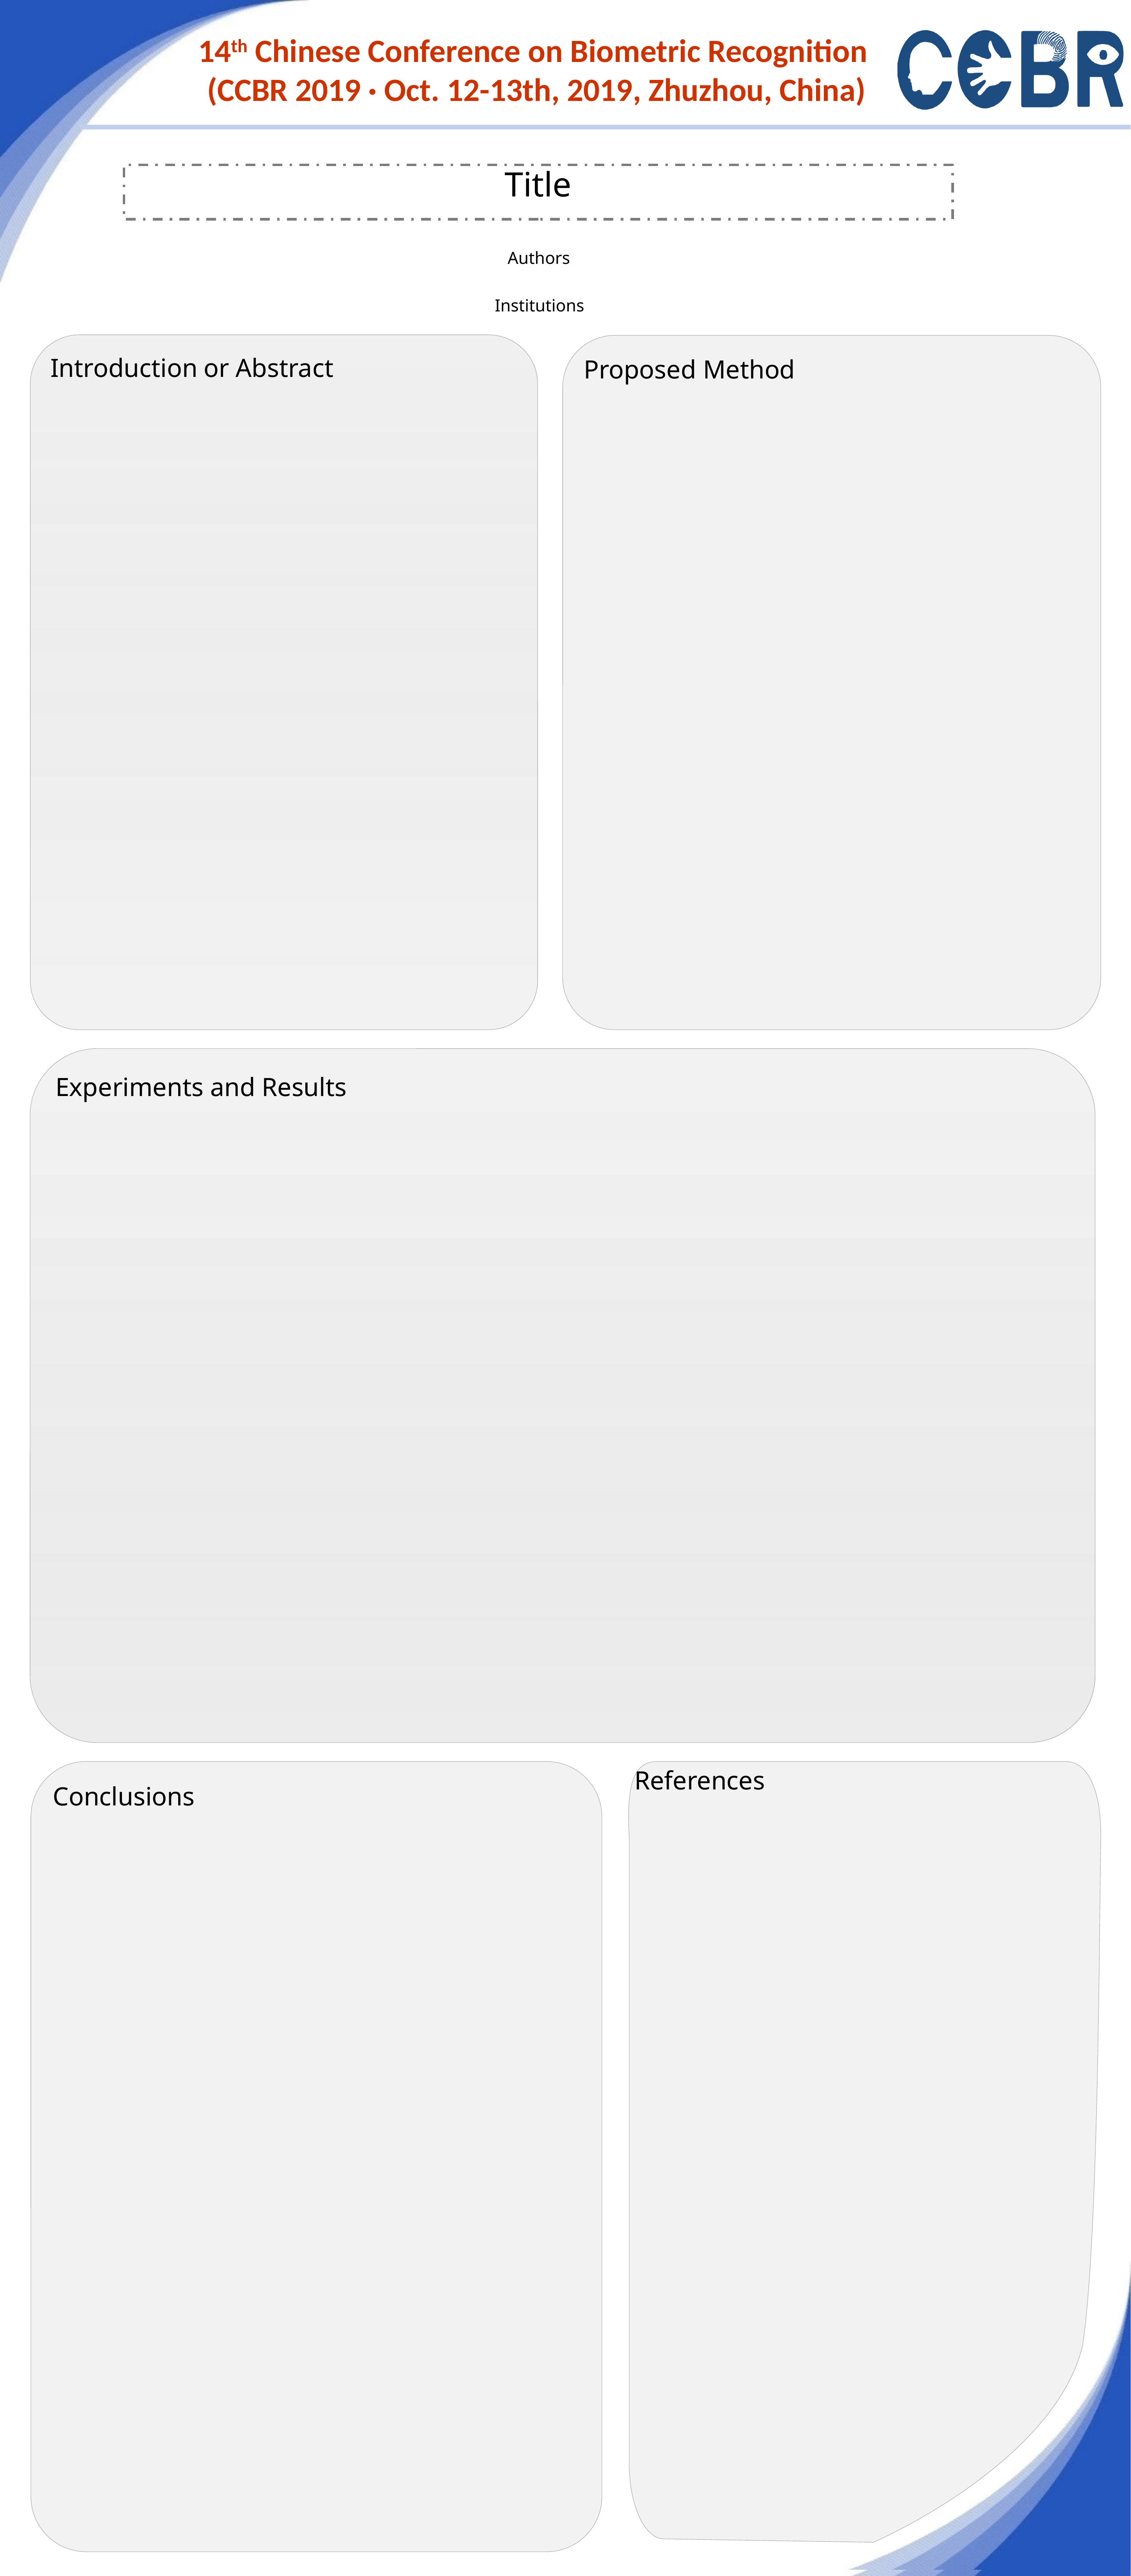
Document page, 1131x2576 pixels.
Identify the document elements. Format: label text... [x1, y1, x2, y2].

picture [820, 2261, 1131, 2576]
text_box Experiments and Results [30, 1048, 1096, 1743]
text_box Institutions [177, 287, 900, 322]
picture [0, 0, 310, 311]
text_box Conclusions [30, 1761, 602, 2552]
text_box Authors [124, 239, 952, 278]
text_box Introduction or Abstract [30, 334, 538, 1030]
text_box Title [124, 164, 953, 219]
text_box References [628, 1761, 1101, 2543]
text_box Proposed Method [562, 335, 1101, 1030]
picture [897, 14, 1131, 124]
picture [302, 89, 310, 98]
